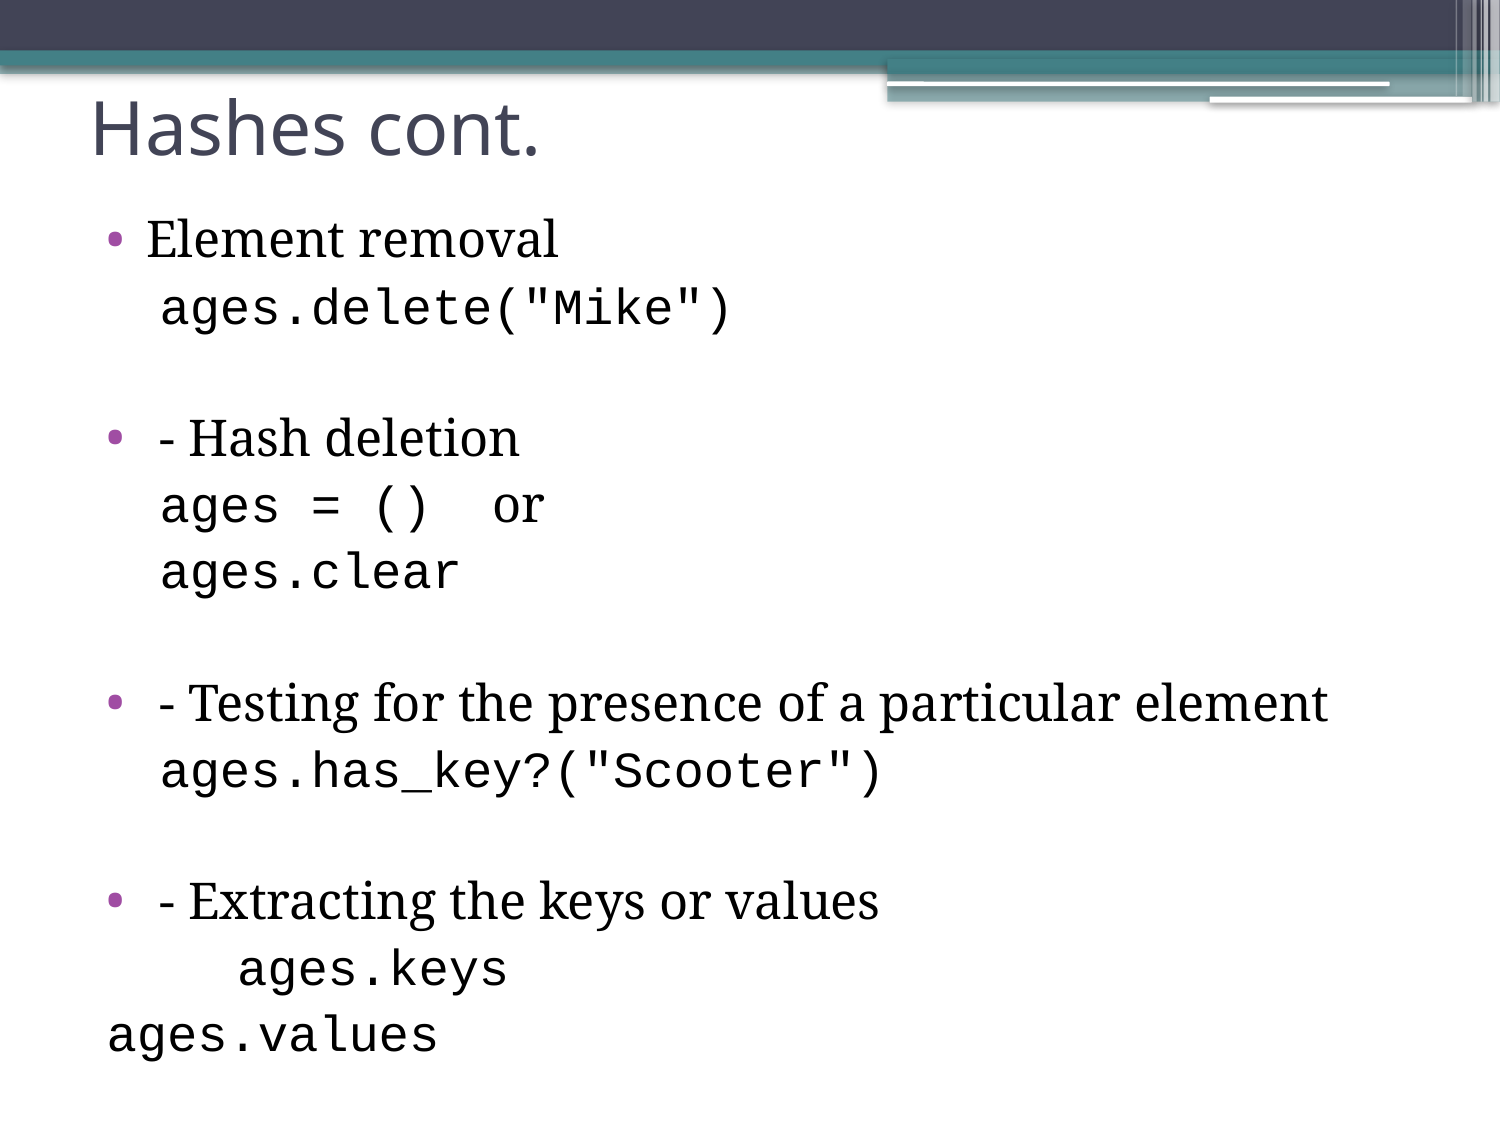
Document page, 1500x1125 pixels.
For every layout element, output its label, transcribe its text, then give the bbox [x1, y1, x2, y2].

list Element removal ages.delete("Mike") - Hash deletion ages = () or ages.clear - Testing for the presence of a particular element ages.has_key?("Scooter") - Extracting the keys or values ages.keys ages.values [75, 200, 1425, 1079]
title Hashes cont. [75, 37, 1425, 200]
